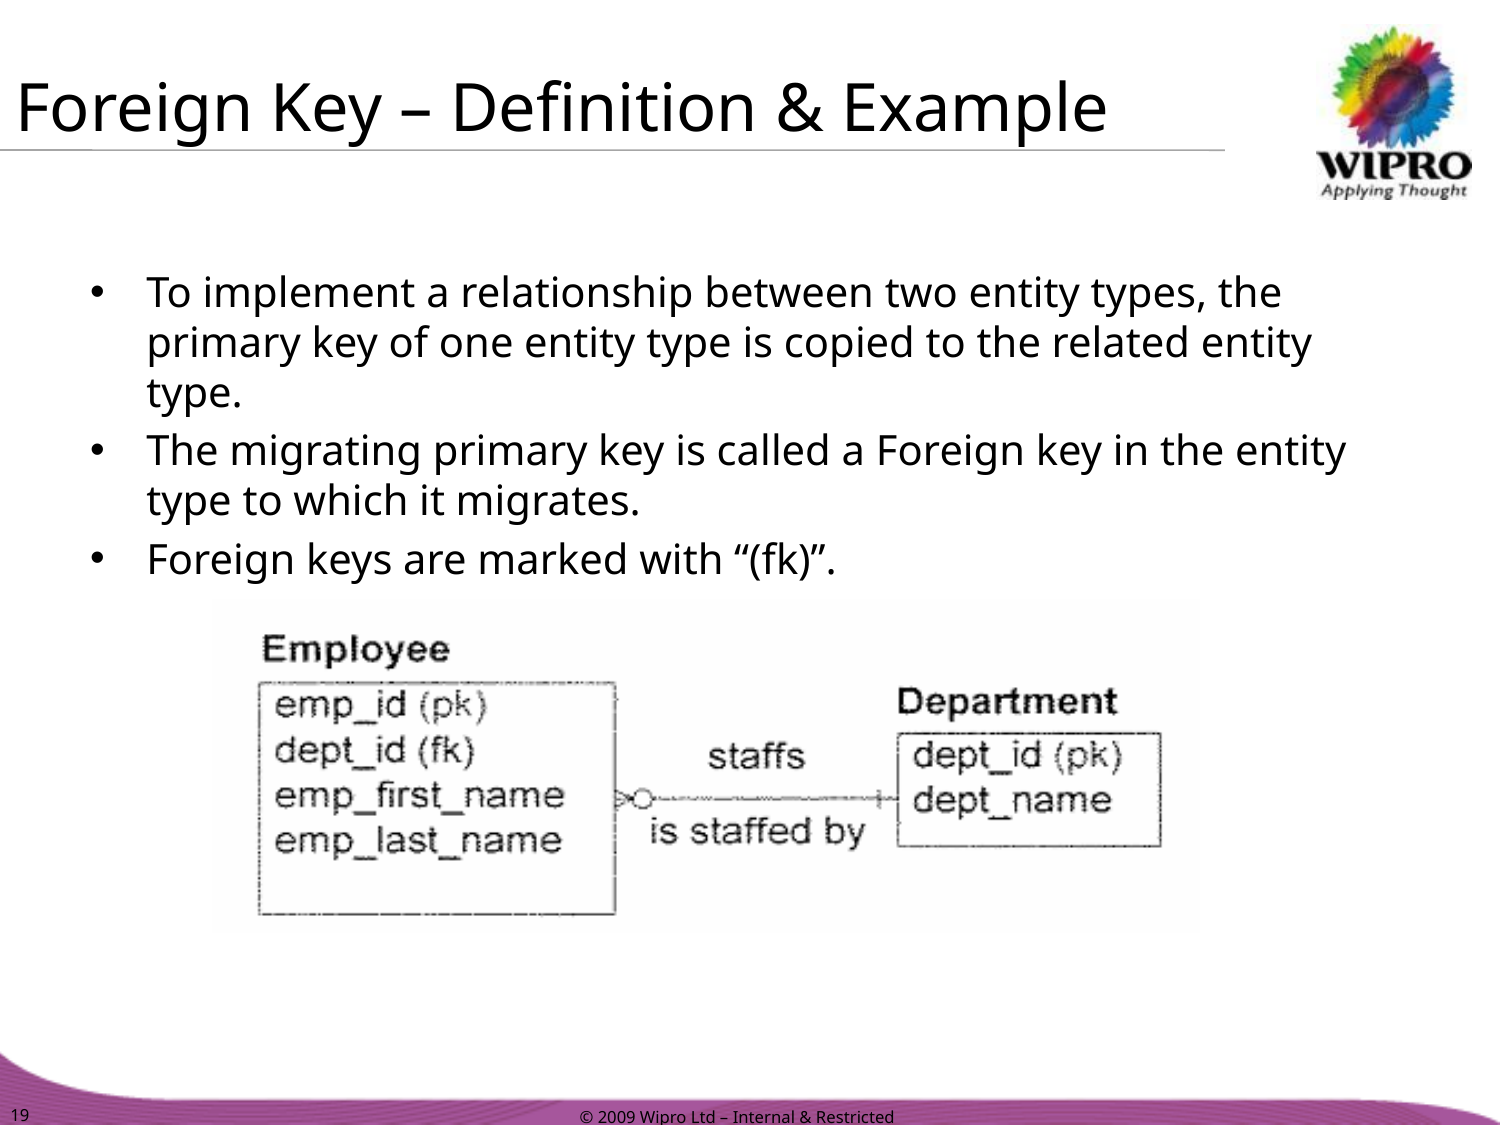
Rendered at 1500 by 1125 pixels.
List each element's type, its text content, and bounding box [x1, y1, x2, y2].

title Foreign Key – Definition & Example [0, 35, 1263, 175]
picture [212, 599, 1201, 933]
picture [0, 1037, 1500, 1125]
text_box To implement a relationship between two entity types, the primary key of one entity type is copied to the related entity type. The migrating primary key is called a Foreign key in the entity type to which it migrates. Foreign keys are marked with “(fk)”. [74, 199, 1425, 575]
picture [1316, 24, 1472, 200]
